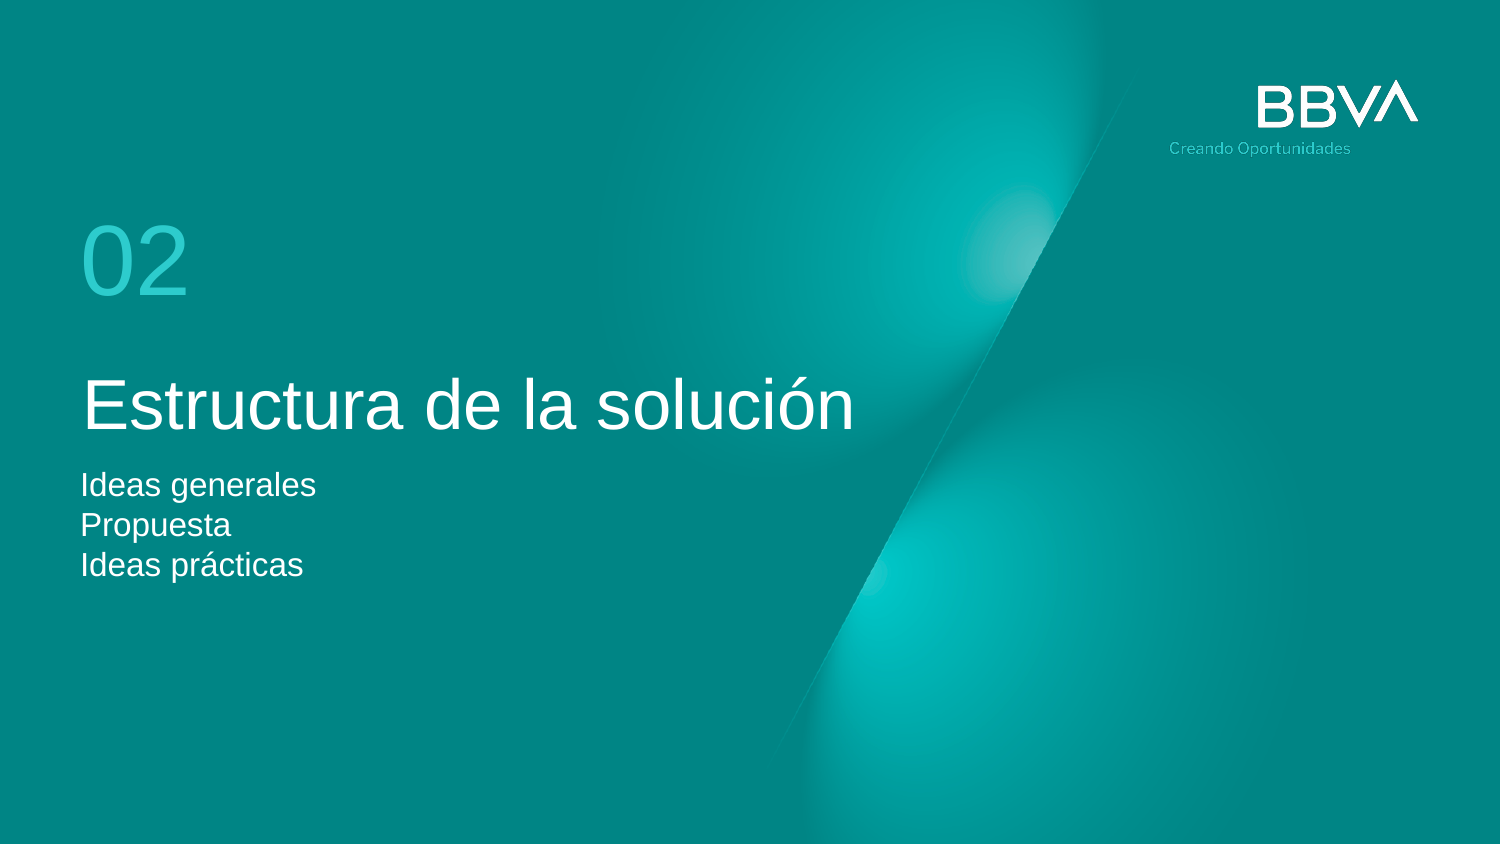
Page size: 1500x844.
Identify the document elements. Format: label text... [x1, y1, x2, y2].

text_box 02 [79, 195, 217, 301]
text_box Ideas generales Propuesta Ideas prácticas [79, 463, 734, 589]
picture [0, 0, 1500, 844]
title Estructura de la solución [67, 350, 1102, 448]
